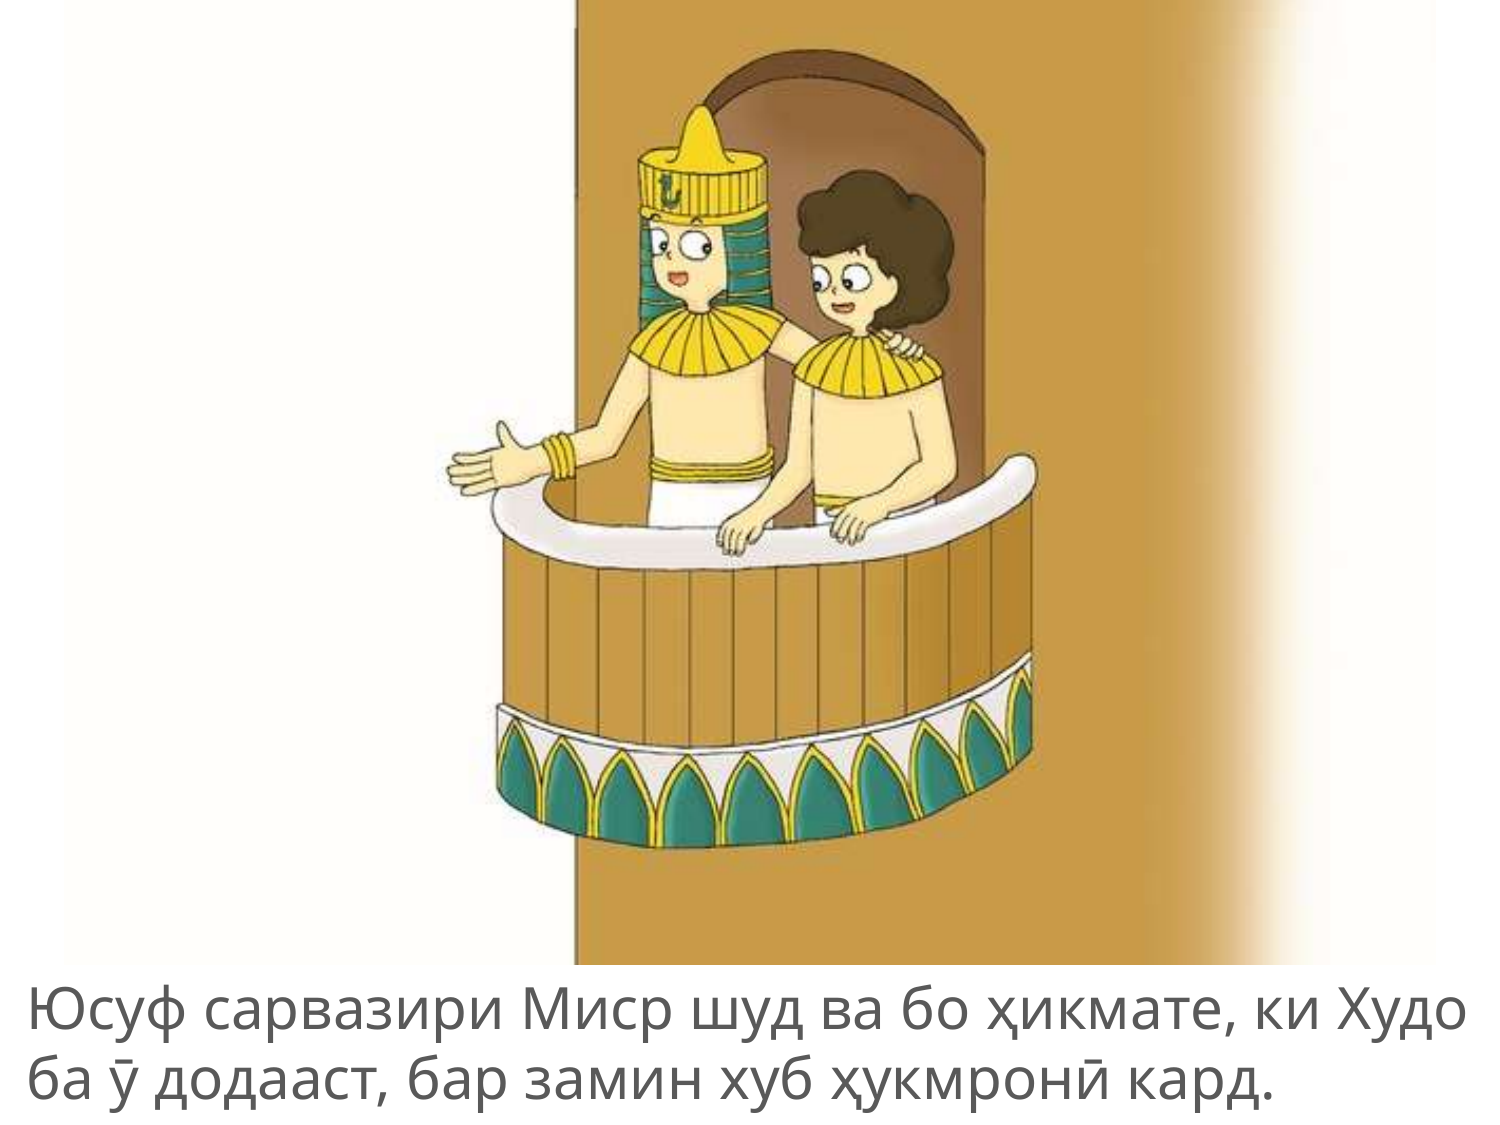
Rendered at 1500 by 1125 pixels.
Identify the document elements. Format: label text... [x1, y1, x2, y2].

text_box Юсуф сарвазири Миср шуд ва бо ҳикмате, ки Худо ба ӯ додааст, бар замин хуб ҳукмронӣ кард. [11, 964, 1498, 1119]
picture [64, 0, 1436, 965]
